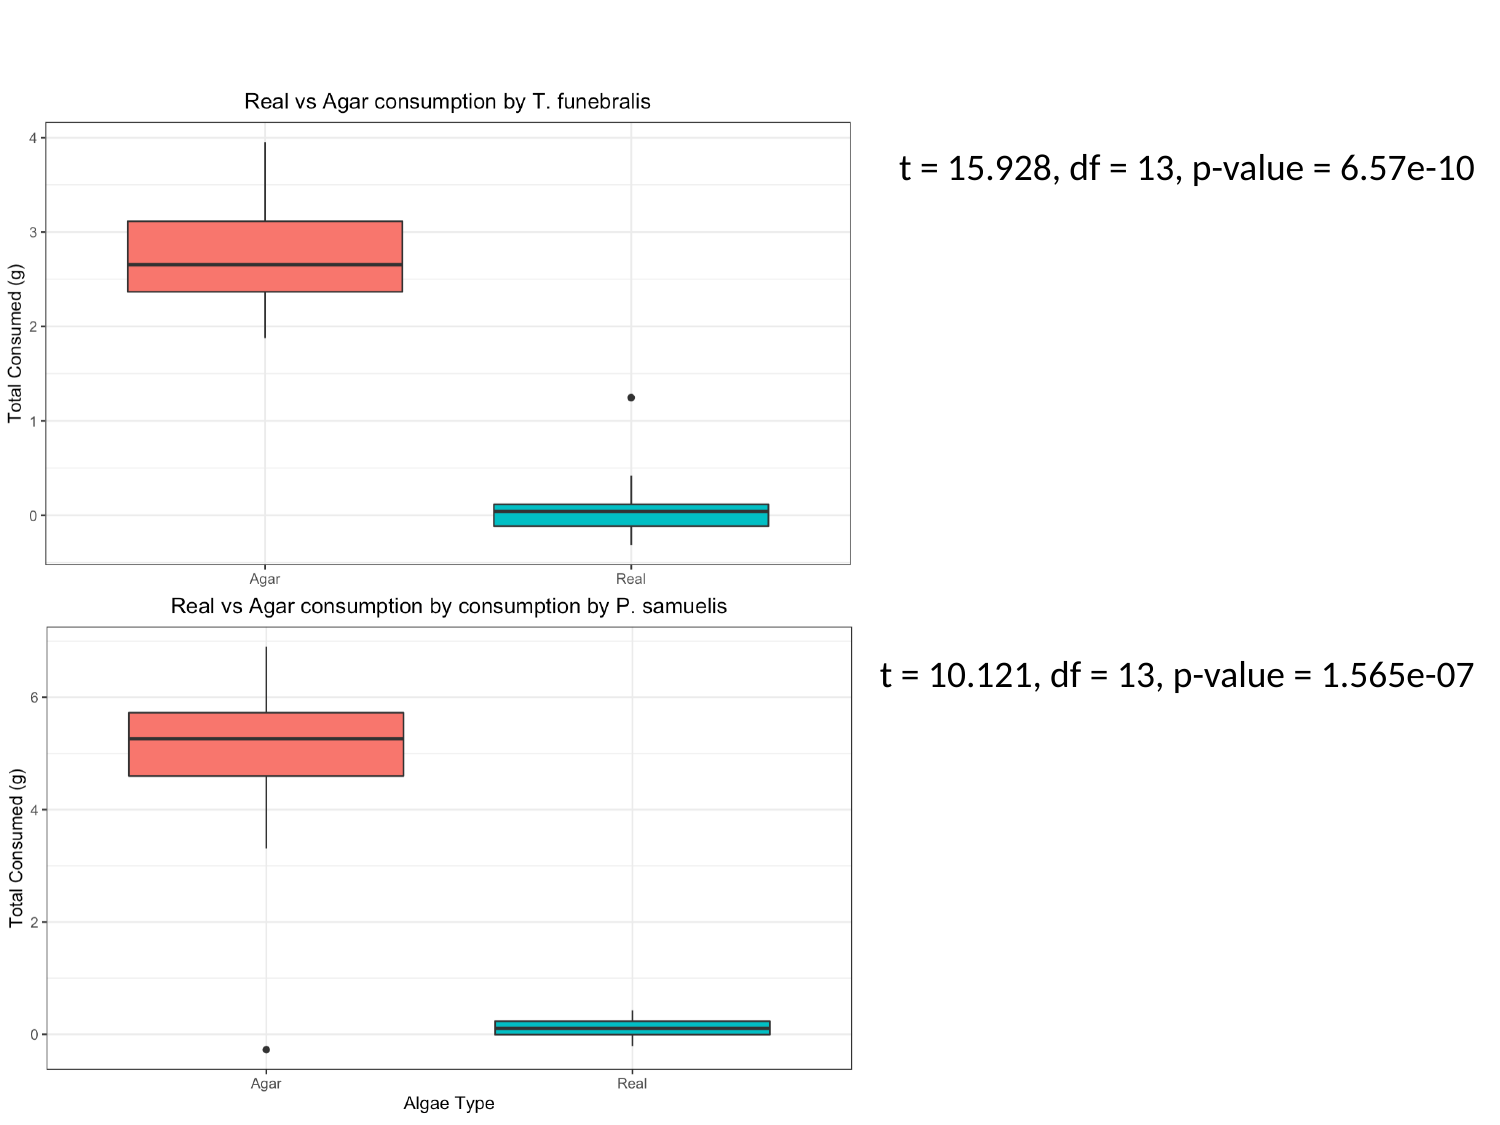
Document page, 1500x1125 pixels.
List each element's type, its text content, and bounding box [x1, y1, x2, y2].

text_box t = 15.928, df = 13, p-value = 6.57e-10 [898, 135, 1491, 196]
text_box t = 10.121, df = 13, p-value = 1.565e-07 [898, 642, 1491, 703]
picture [0, 74, 895, 1125]
